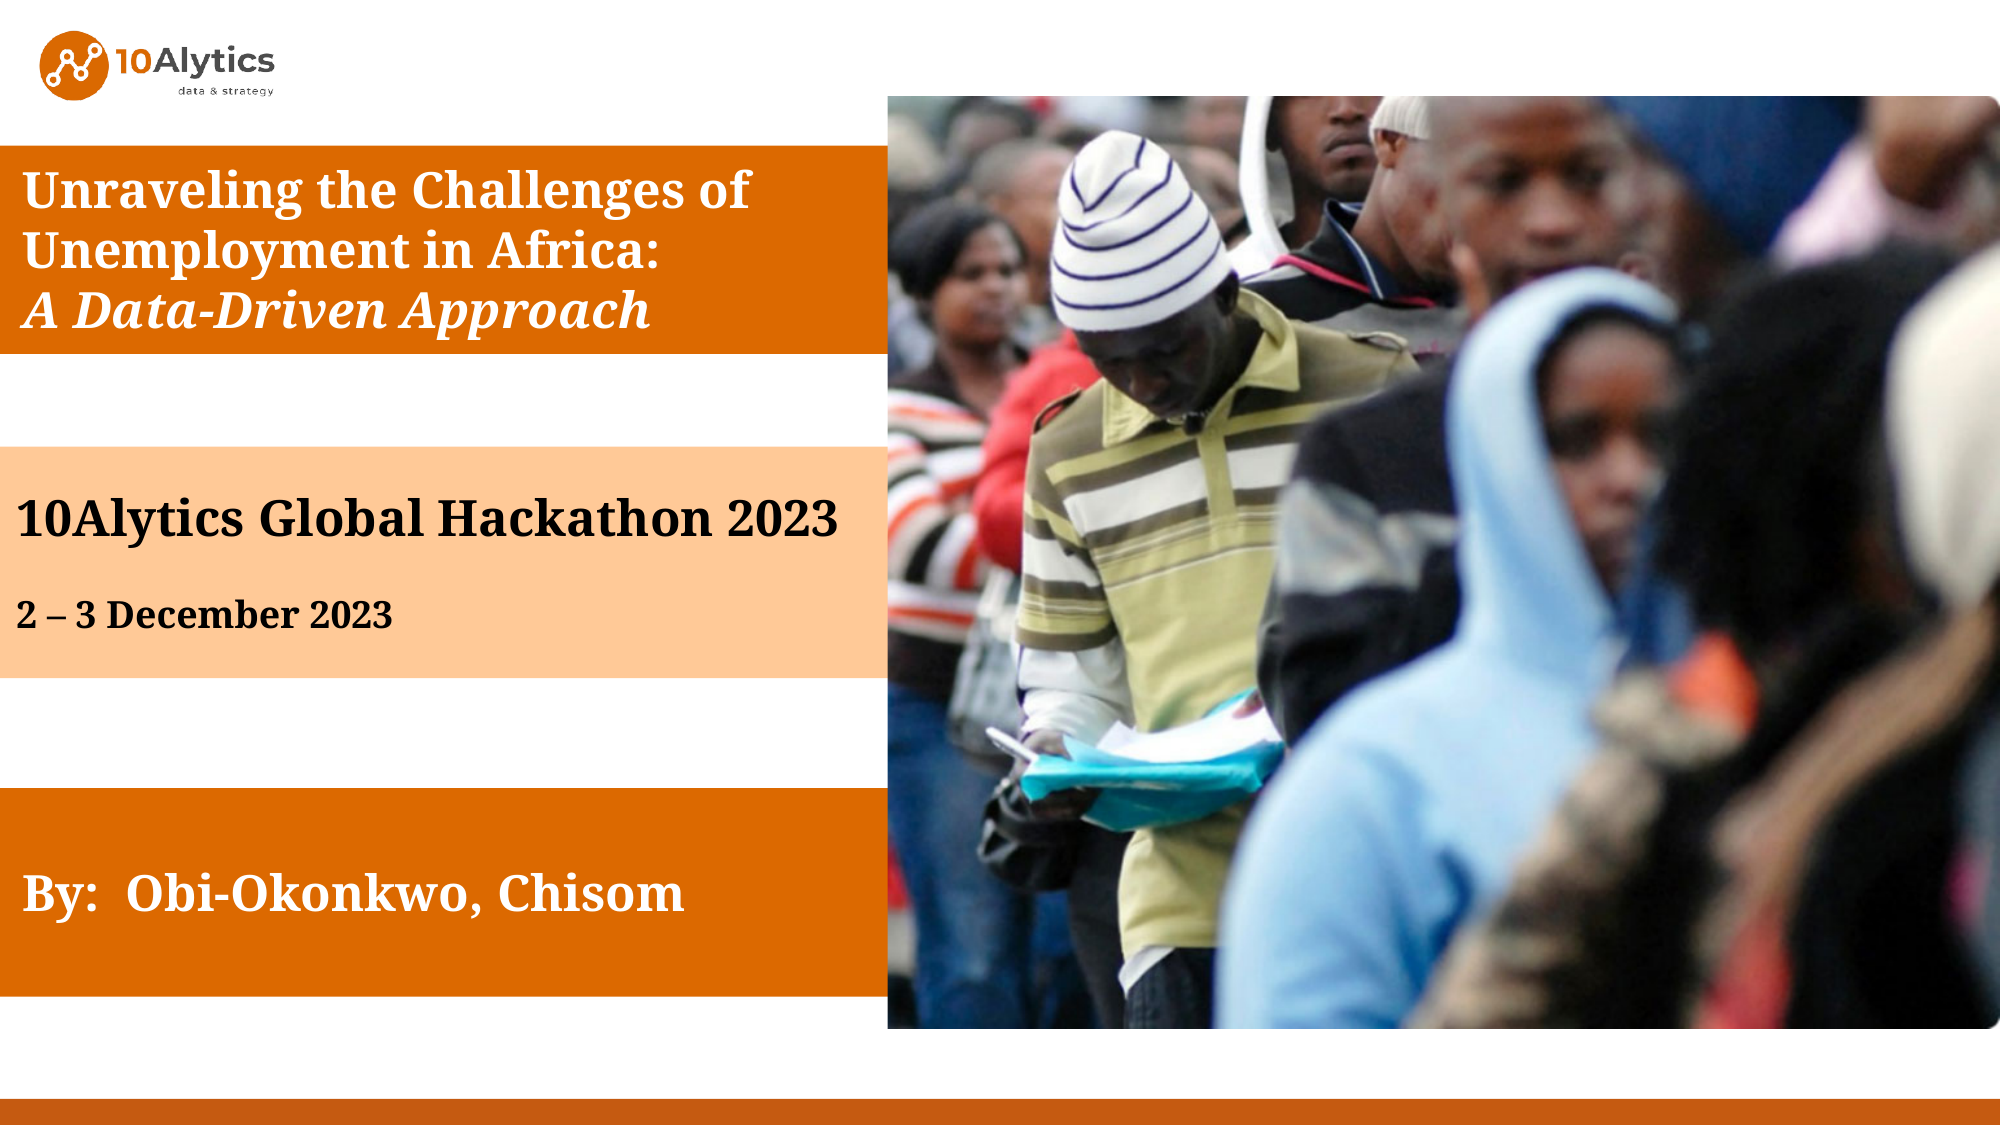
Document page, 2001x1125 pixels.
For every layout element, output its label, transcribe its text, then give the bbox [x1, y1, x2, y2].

text_box 10Alytics Global Hackathon 2023 2 – 3 December 2023 [1, 479, 887, 644]
text_box [0, 144, 887, 355]
text_box Unraveling the Challenges of Unemployment in Africa: A Data-Driven Approach [7, 151, 872, 346]
text_box By: Obi-Okonkwo, Chisom [7, 854, 872, 930]
picture [36, 27, 279, 104]
text_box [0, 787, 887, 998]
text_box [0, 446, 887, 679]
picture [887, 96, 2000, 1029]
